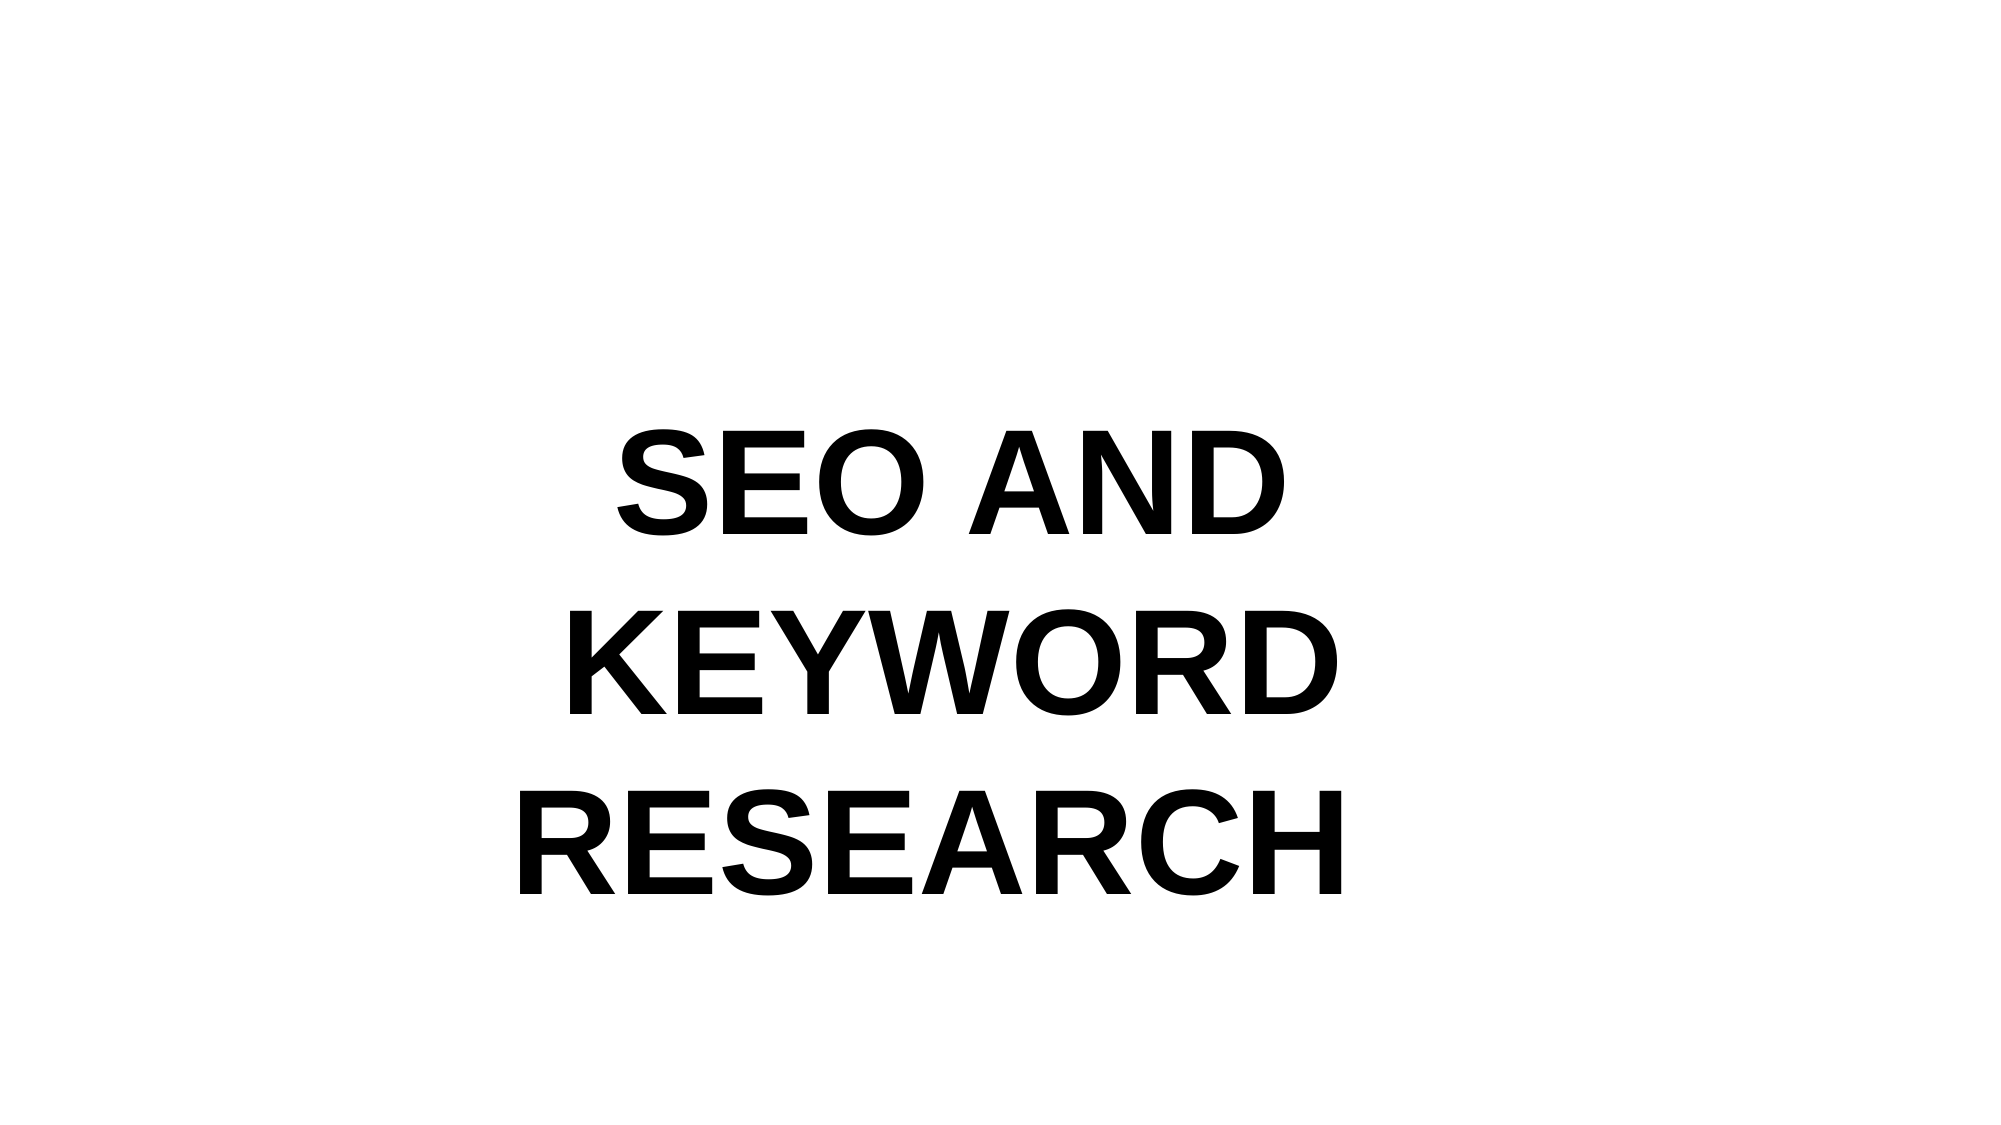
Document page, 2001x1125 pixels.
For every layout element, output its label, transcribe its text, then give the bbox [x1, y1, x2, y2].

text_box SEO AND KEYWORD RESEARCH [218, 377, 1686, 933]
